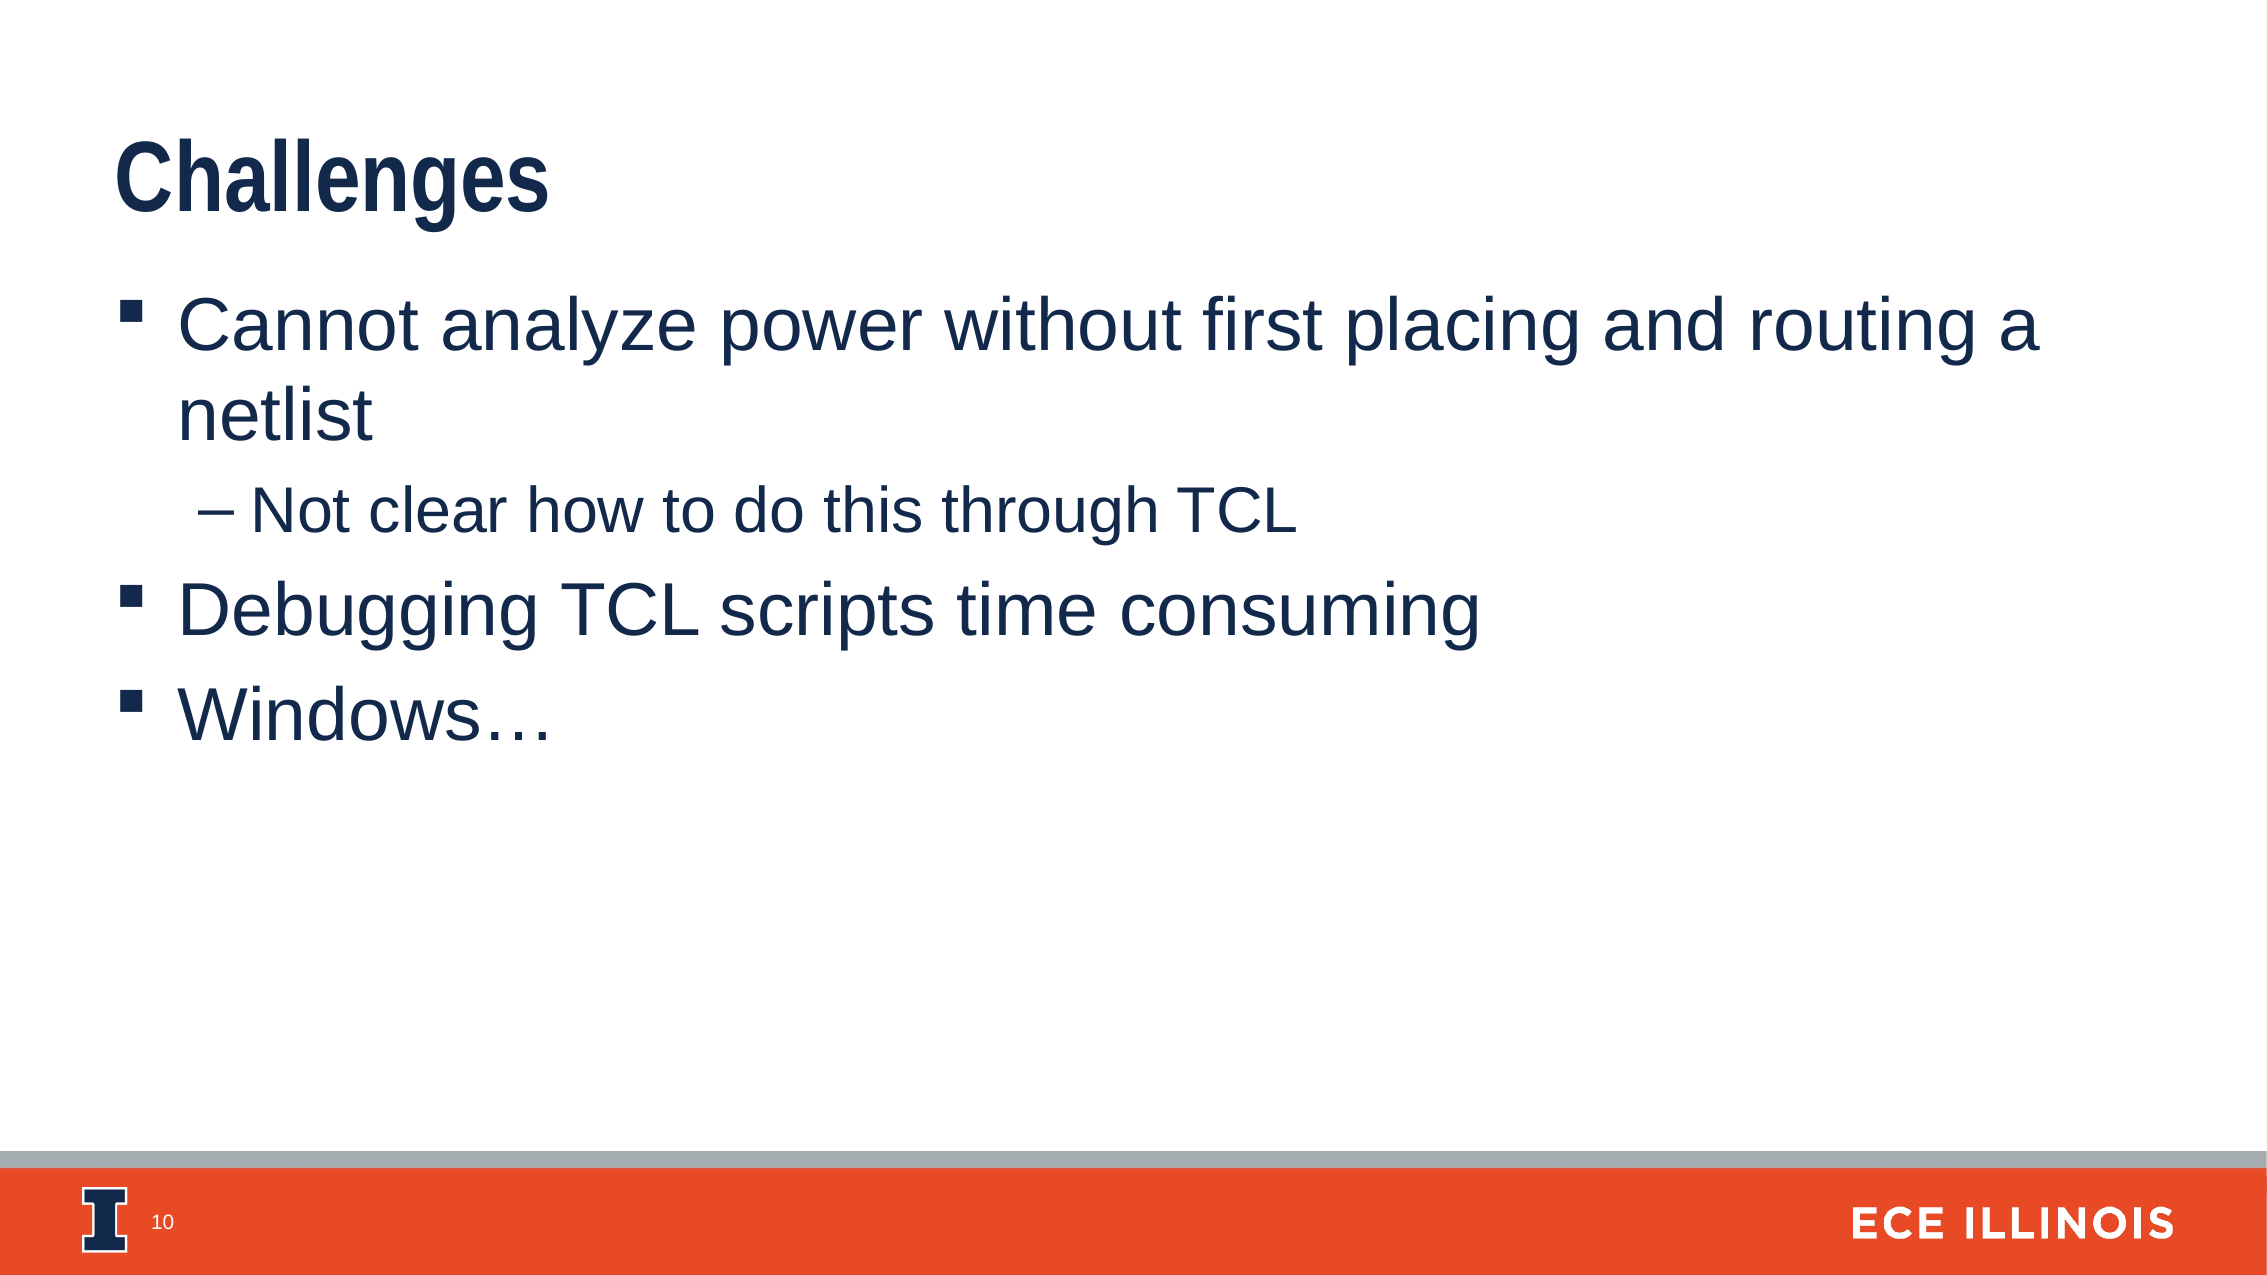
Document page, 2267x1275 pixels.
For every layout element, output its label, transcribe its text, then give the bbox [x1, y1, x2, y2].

list Challenges [100, 104, 2173, 224]
slide_number 10 [136, 1187, 224, 1256]
picture [1853, 1206, 2173, 1239]
list Cannot analyze power without first placing and routing a netlist Not clear how to do this through TCL Debugging TCL scripts time consuming Windows… [100, 267, 2184, 1102]
picture [0, 1151, 2267, 1258]
